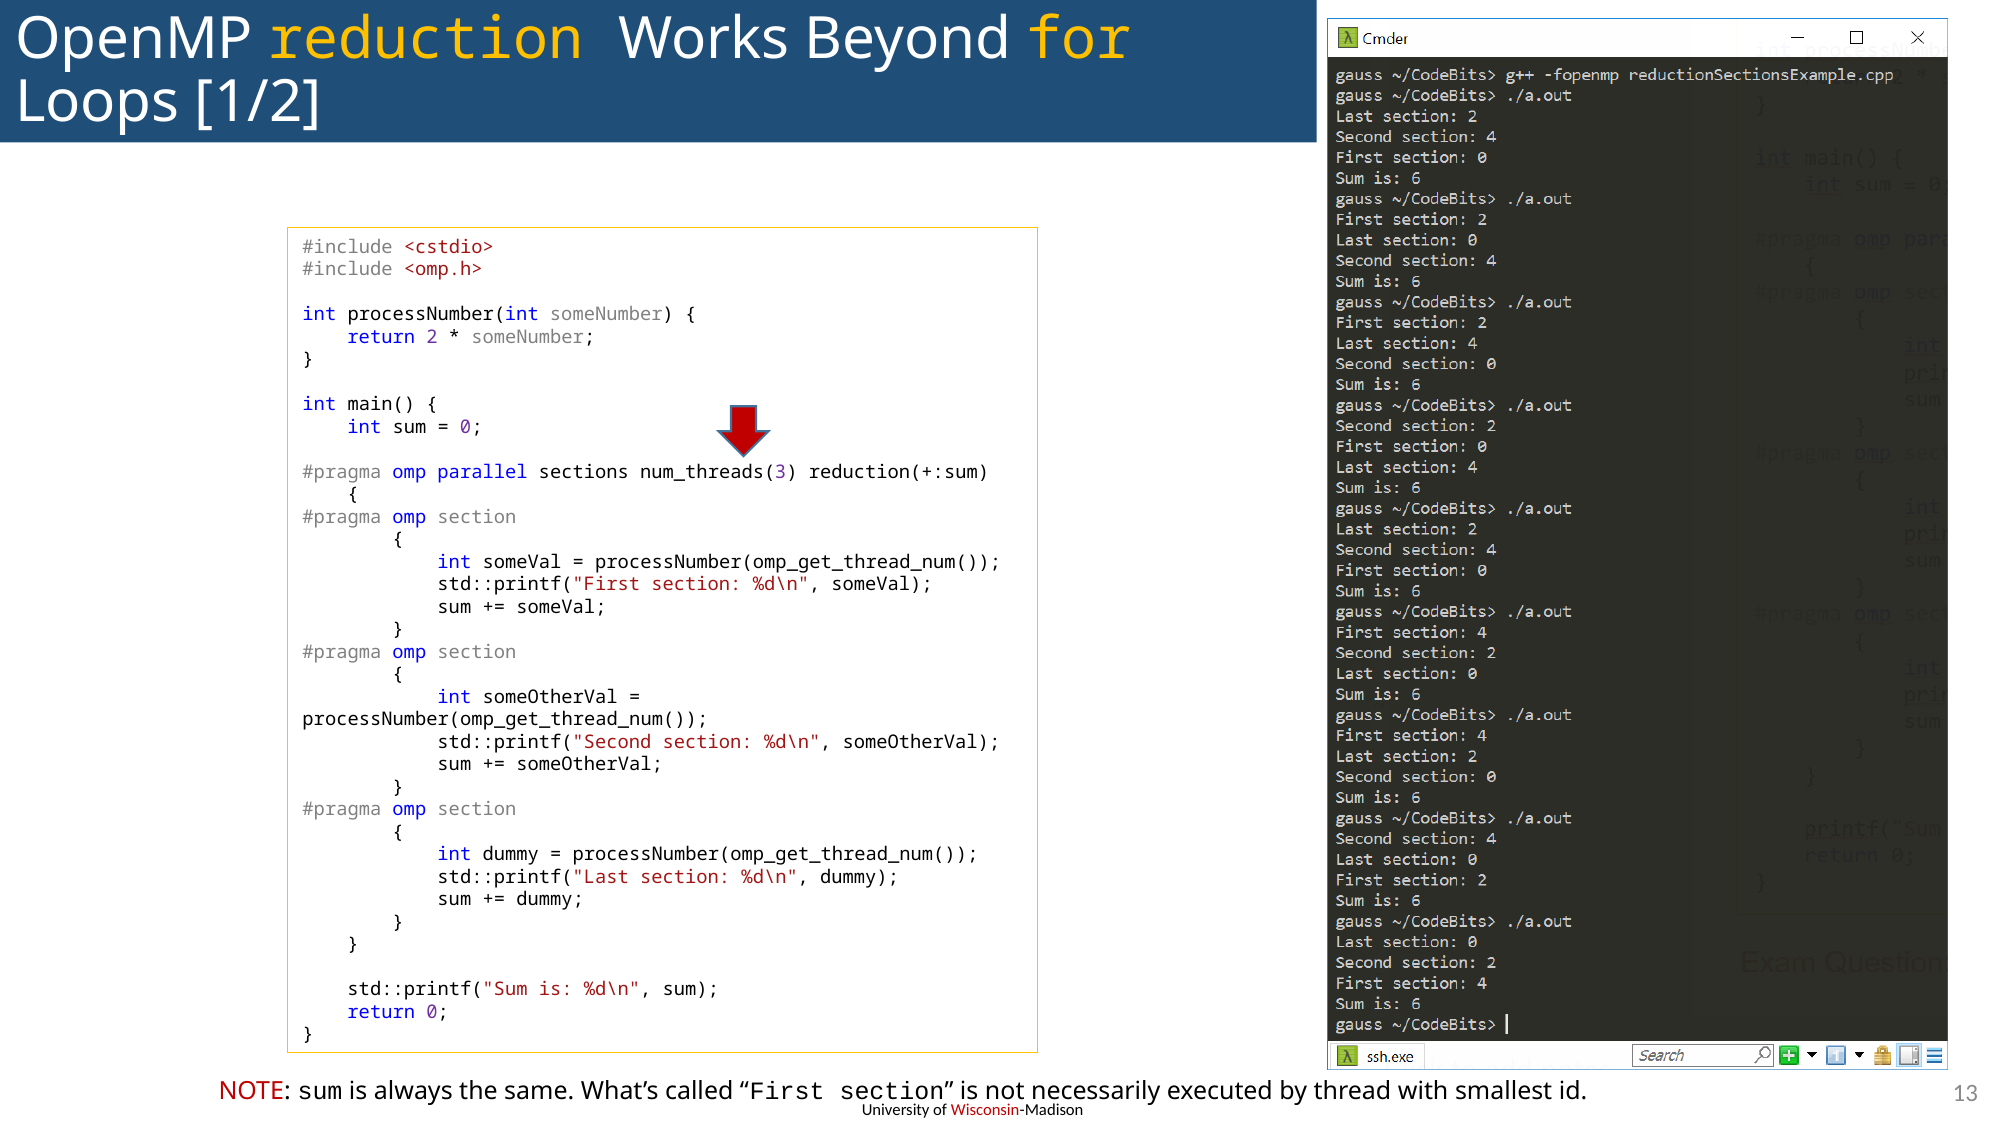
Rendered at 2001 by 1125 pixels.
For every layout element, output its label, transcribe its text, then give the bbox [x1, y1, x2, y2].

text_box NOTE: sum is always the same. What’s called “First section” is not necessarily executed by thread with smallest id. [203, 1067, 1604, 1112]
slide_number 13 [1879, 1069, 1994, 1114]
title OpenMP reduction Works Beyond for Loops [1/2] [0, 0, 1317, 143]
text_box #include <cstdio> #include <omp.h> int processNumber(int someNumber) { return 2 * someNumber; } int main() { int sum = 0; #pragma omp parallel sections num_threads(3) reduction(+:sum) { #pragma omp section { int someVal = processNumber(omp_get_thread_num()); std::printf("First section: %d\n", someVal); sum += someVal; } #pragma omp section { int someOtherVal = processNumber(omp_get_thread_num()); std::printf("Second section: %d\n", someOtherVal); sum += someOtherVal; } #pragma omp section { int dummy = processNumber(omp_get_thread_num()); std::printf("Last section: %d\n", dummy); sum += dummy; } } std::printf("Sum is: %d\n", sum); return 0; } [287, 227, 1038, 1053]
picture [1327, 18, 1948, 1070]
text_box [716, 405, 772, 458]
